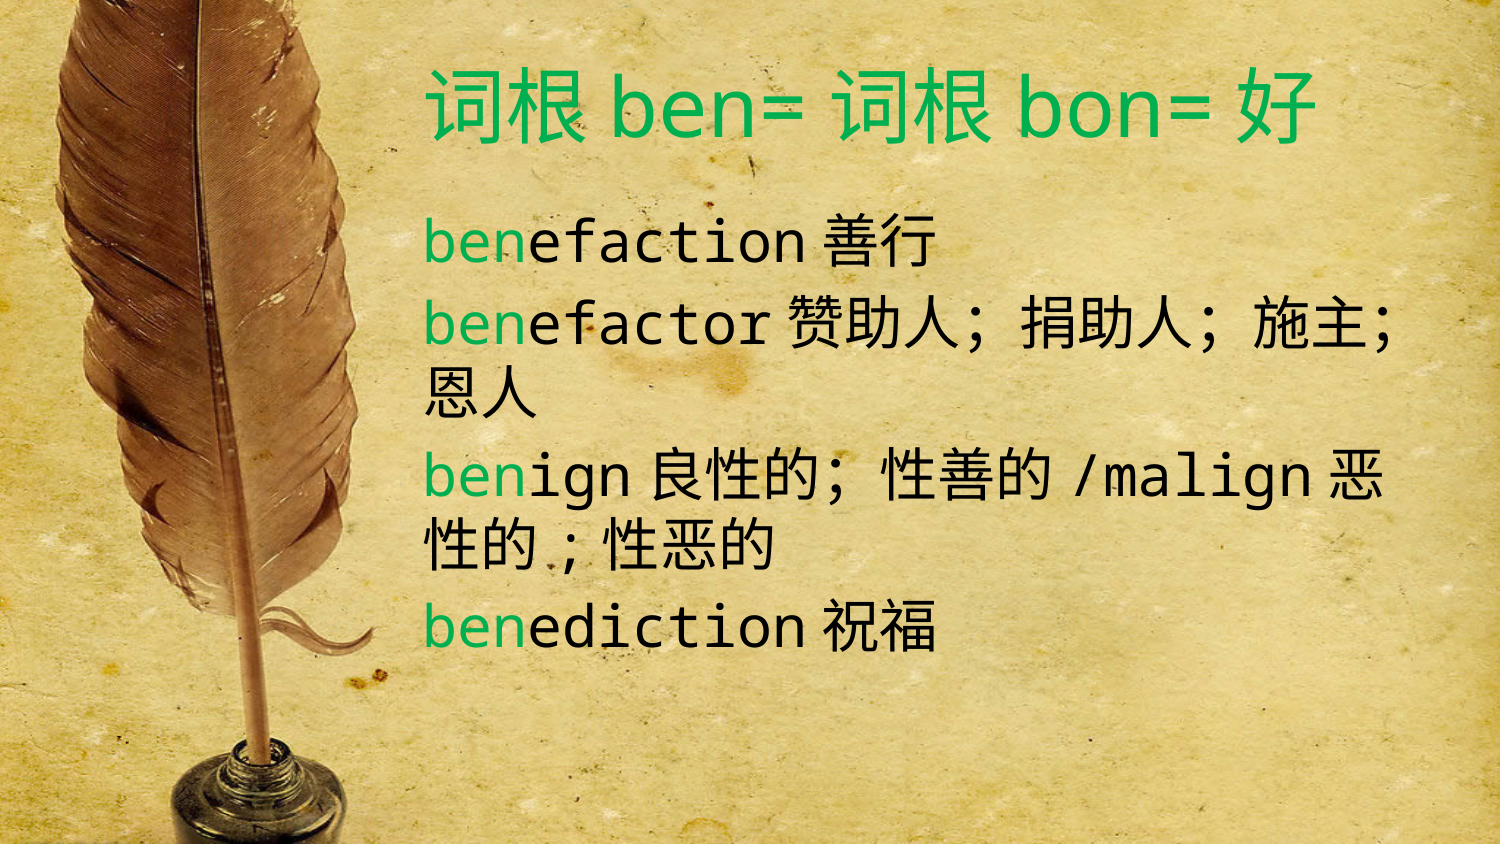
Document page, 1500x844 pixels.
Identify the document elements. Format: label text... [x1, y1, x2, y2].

list benefaction善行 benefactor赞助人；捐助人；施主；恩人 benign良性的；性善的/malign恶性的;性恶的 benediction祝福 [407, 196, 1425, 754]
picture [0, 0, 1500, 844]
title 词根ben=词根bon=好 [407, 33, 1425, 175]
